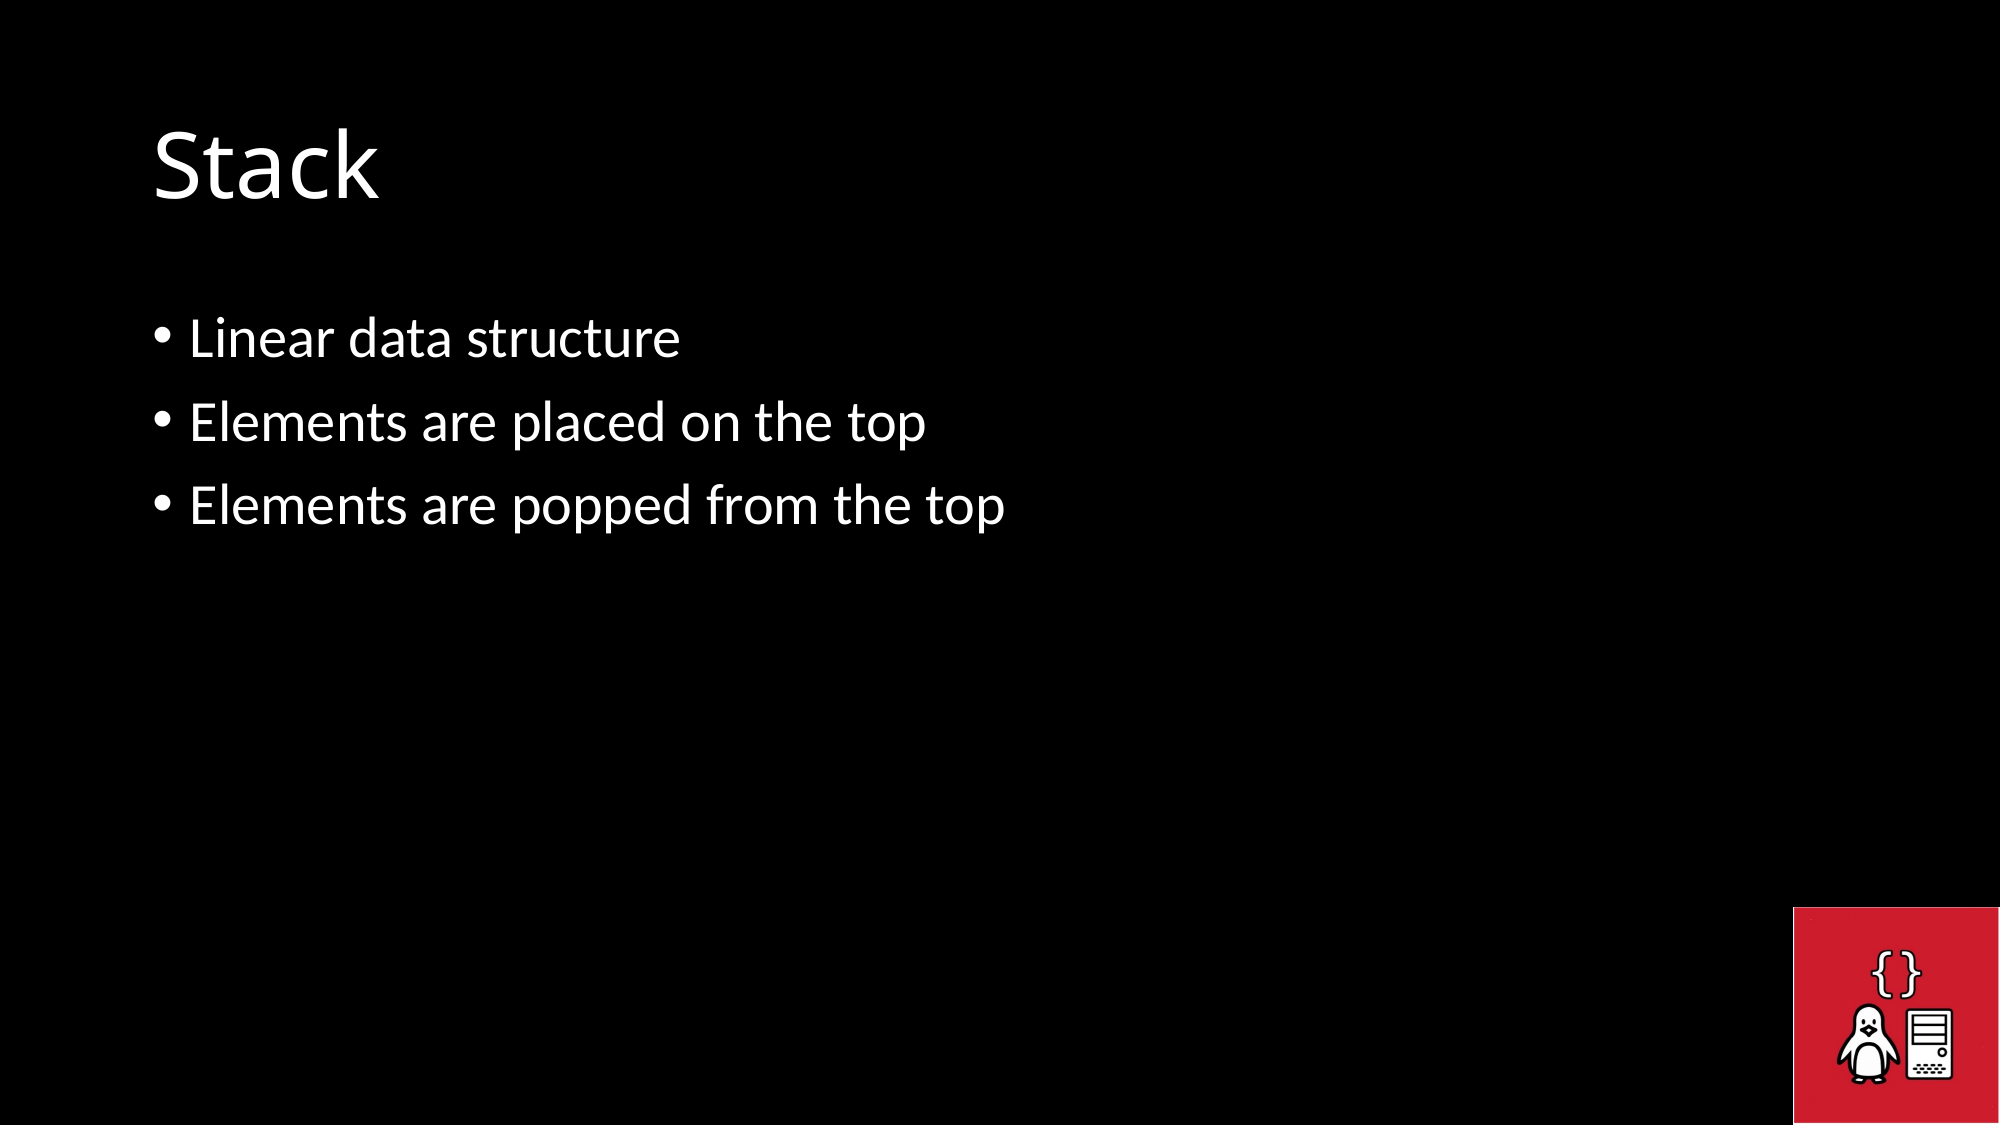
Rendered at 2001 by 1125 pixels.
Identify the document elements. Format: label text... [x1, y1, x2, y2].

picture [1793, 907, 2000, 1125]
title Stack [137, 59, 1863, 278]
list Linear data structure Elements are placed on the top Elements are popped from the top [137, 299, 1863, 1014]
